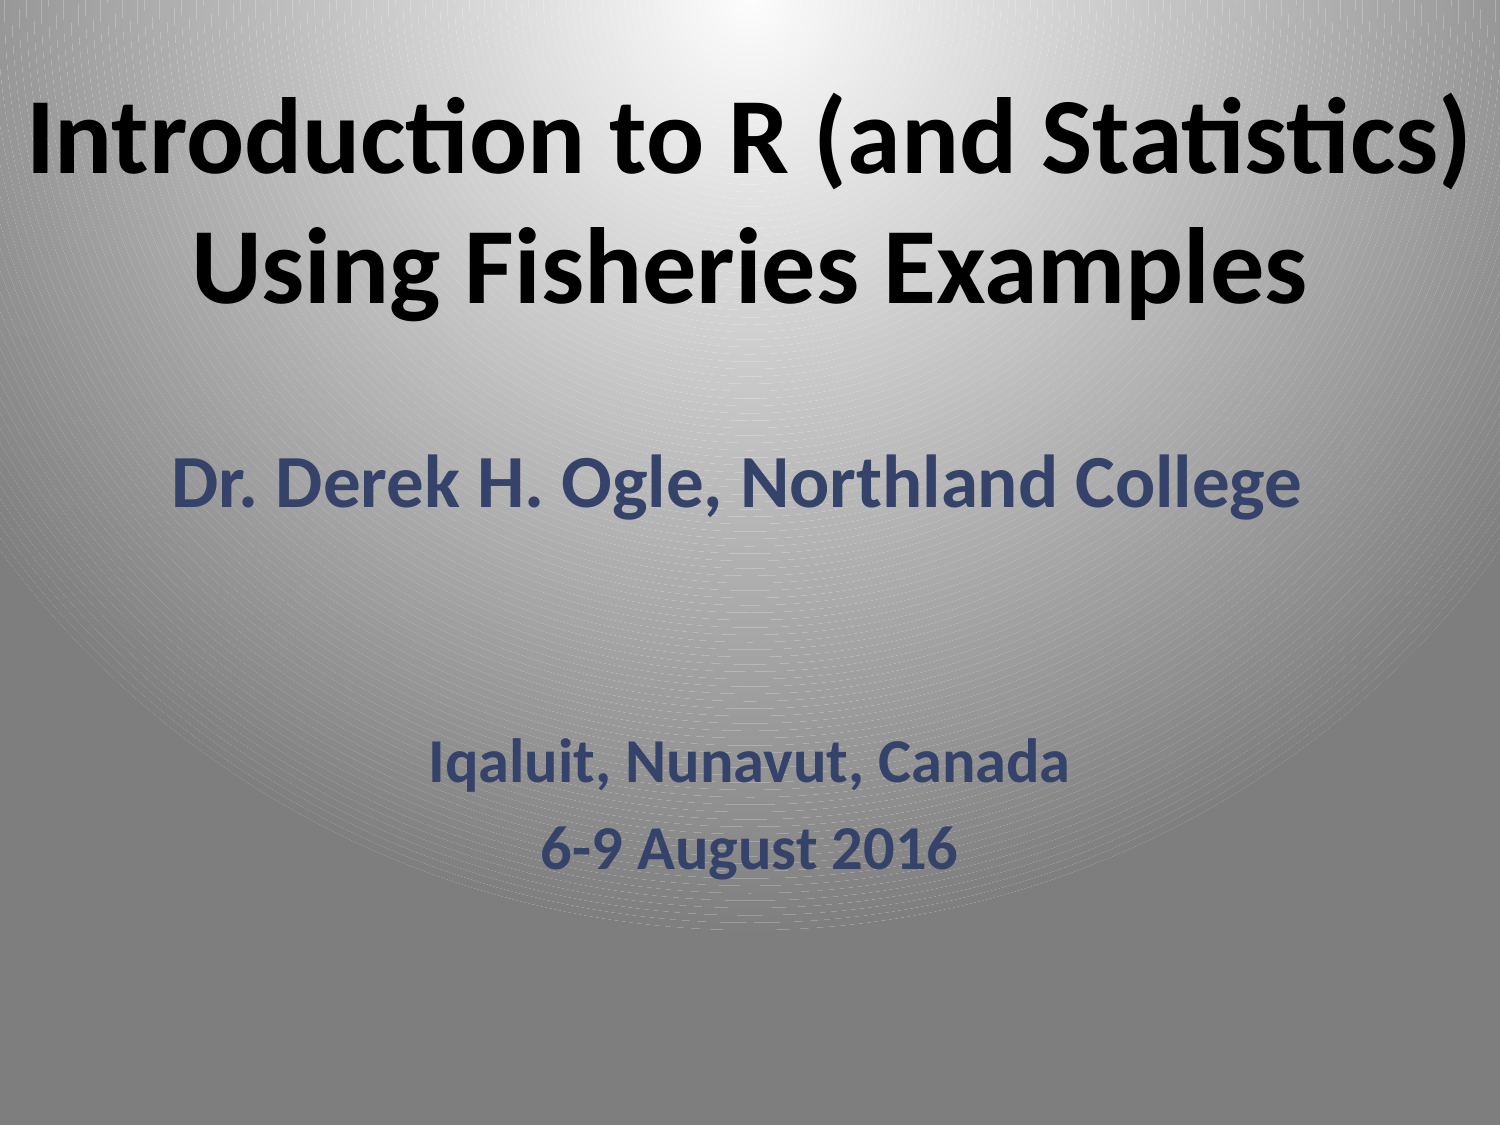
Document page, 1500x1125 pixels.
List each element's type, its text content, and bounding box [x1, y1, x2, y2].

text_box Iqaluit, Nunavut, Canada 6-9 August 2016 [12, 712, 1488, 1000]
title Introduction to R (and Statistics) Using Fisheries Examples [0, 75, 1500, 317]
subtitle Dr. Derek H. Ogle, Northland College [62, 425, 1413, 550]
